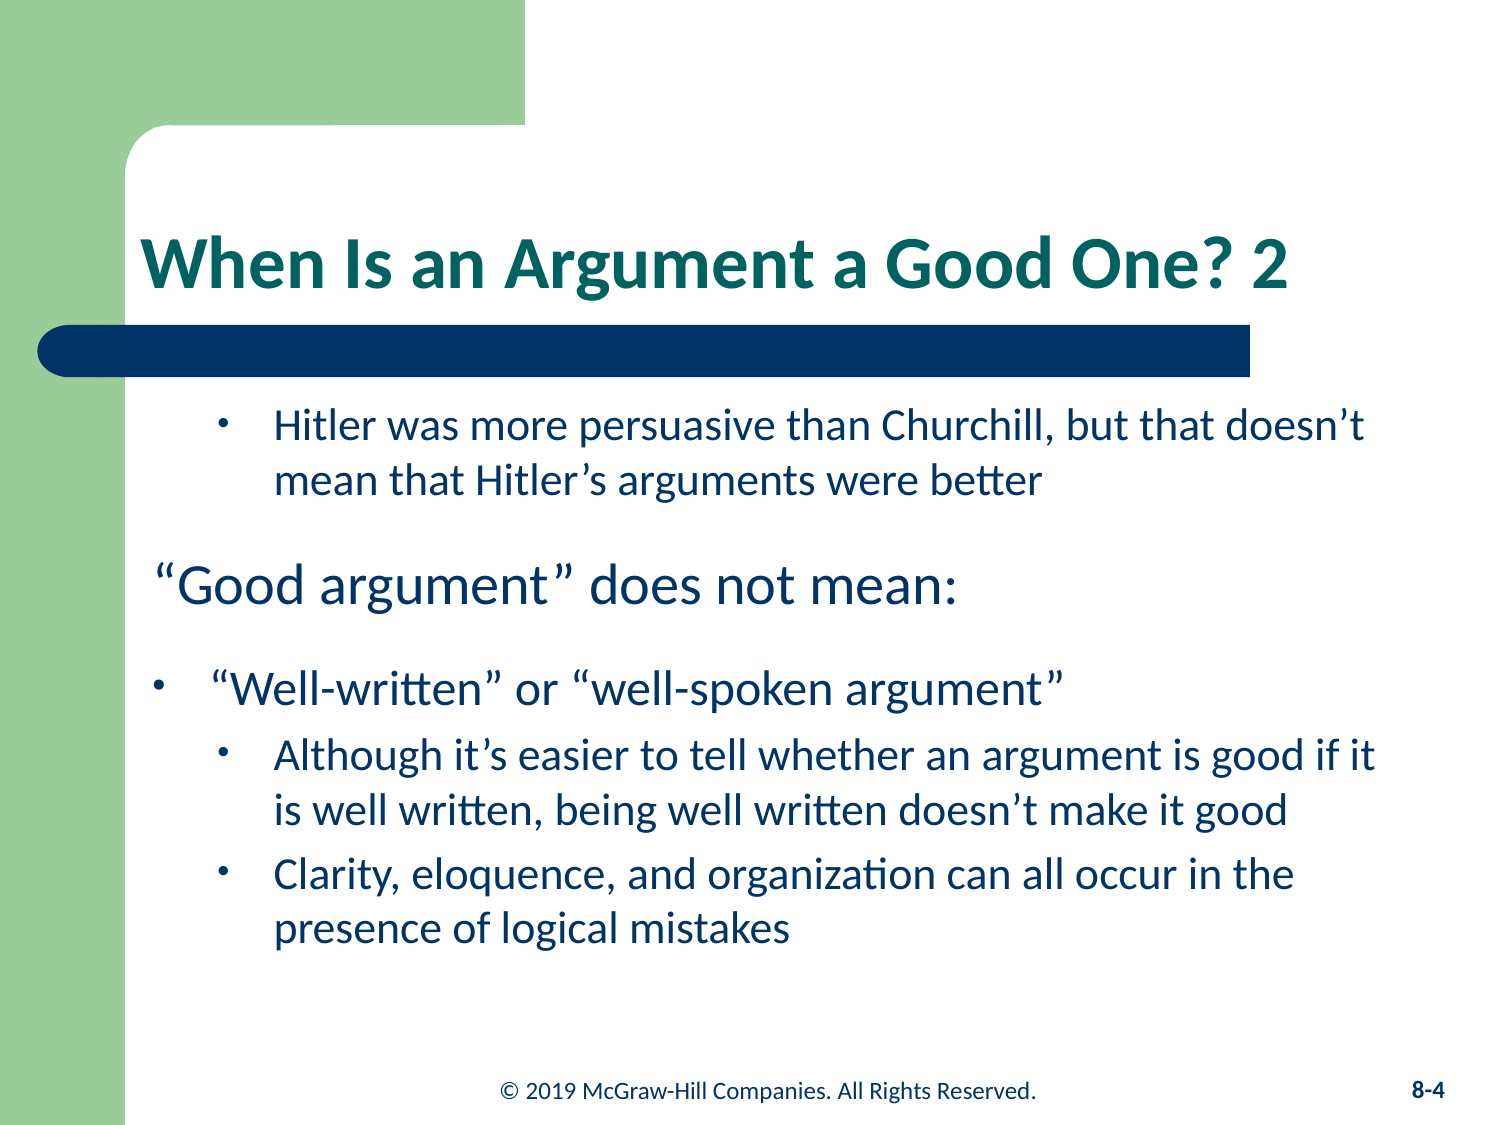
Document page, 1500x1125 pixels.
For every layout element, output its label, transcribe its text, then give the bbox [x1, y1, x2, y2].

list Hitler was more persuasive than Churchill, but that doesn’t mean that Hitler’s arguments were better “Good argument” does not mean: “Well-written” or “well-spoken argument” Although it’s easier to tell whether an argument is good if it is well written, being well written doesn’t make it good Clarity, eloquence, and organization can all occur in the presence of logical mistakes [137, 387, 1400, 999]
title When Is an Argument a Good One? 2 [125, 125, 1425, 313]
